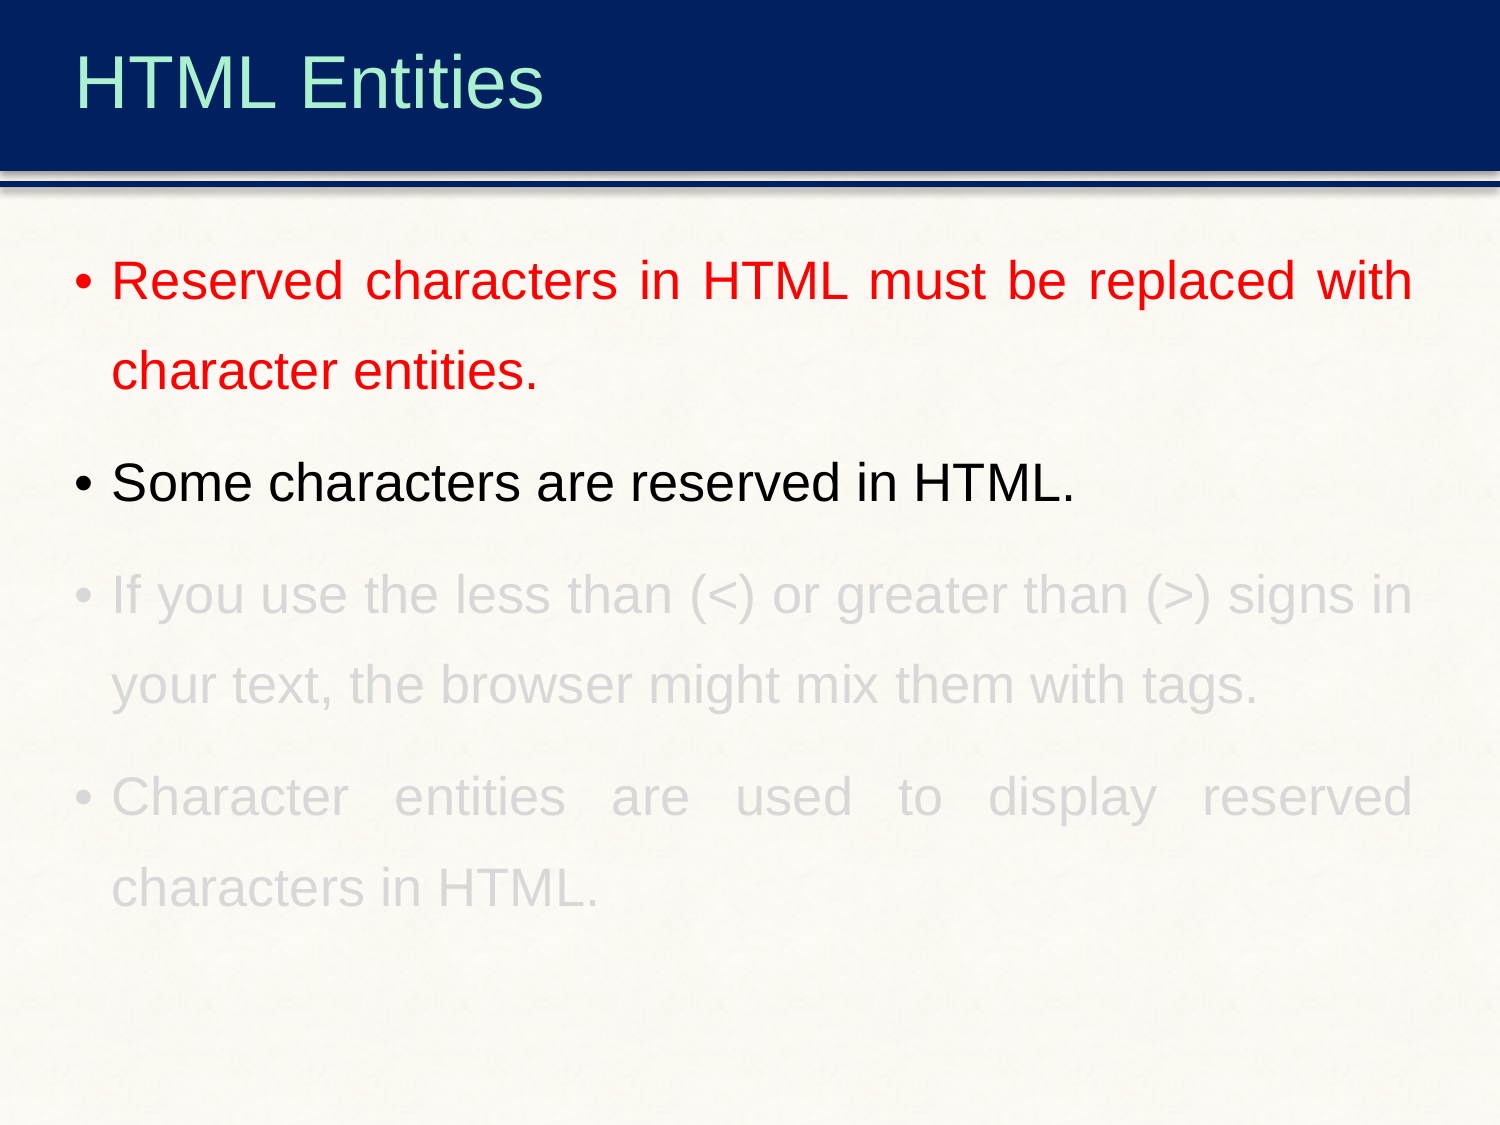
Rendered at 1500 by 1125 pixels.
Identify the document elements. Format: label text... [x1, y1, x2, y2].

list Reserved characters in HTML must be replaced with character entities. Some characters are reserved in HTML. If you use the less than (<) or greater than (>) signs in your text, the browser might mix them with tags. Character entities are used to display reserved characters in HTML. [59, 212, 1431, 1099]
title HTML Entities [59, 0, 1500, 171]
